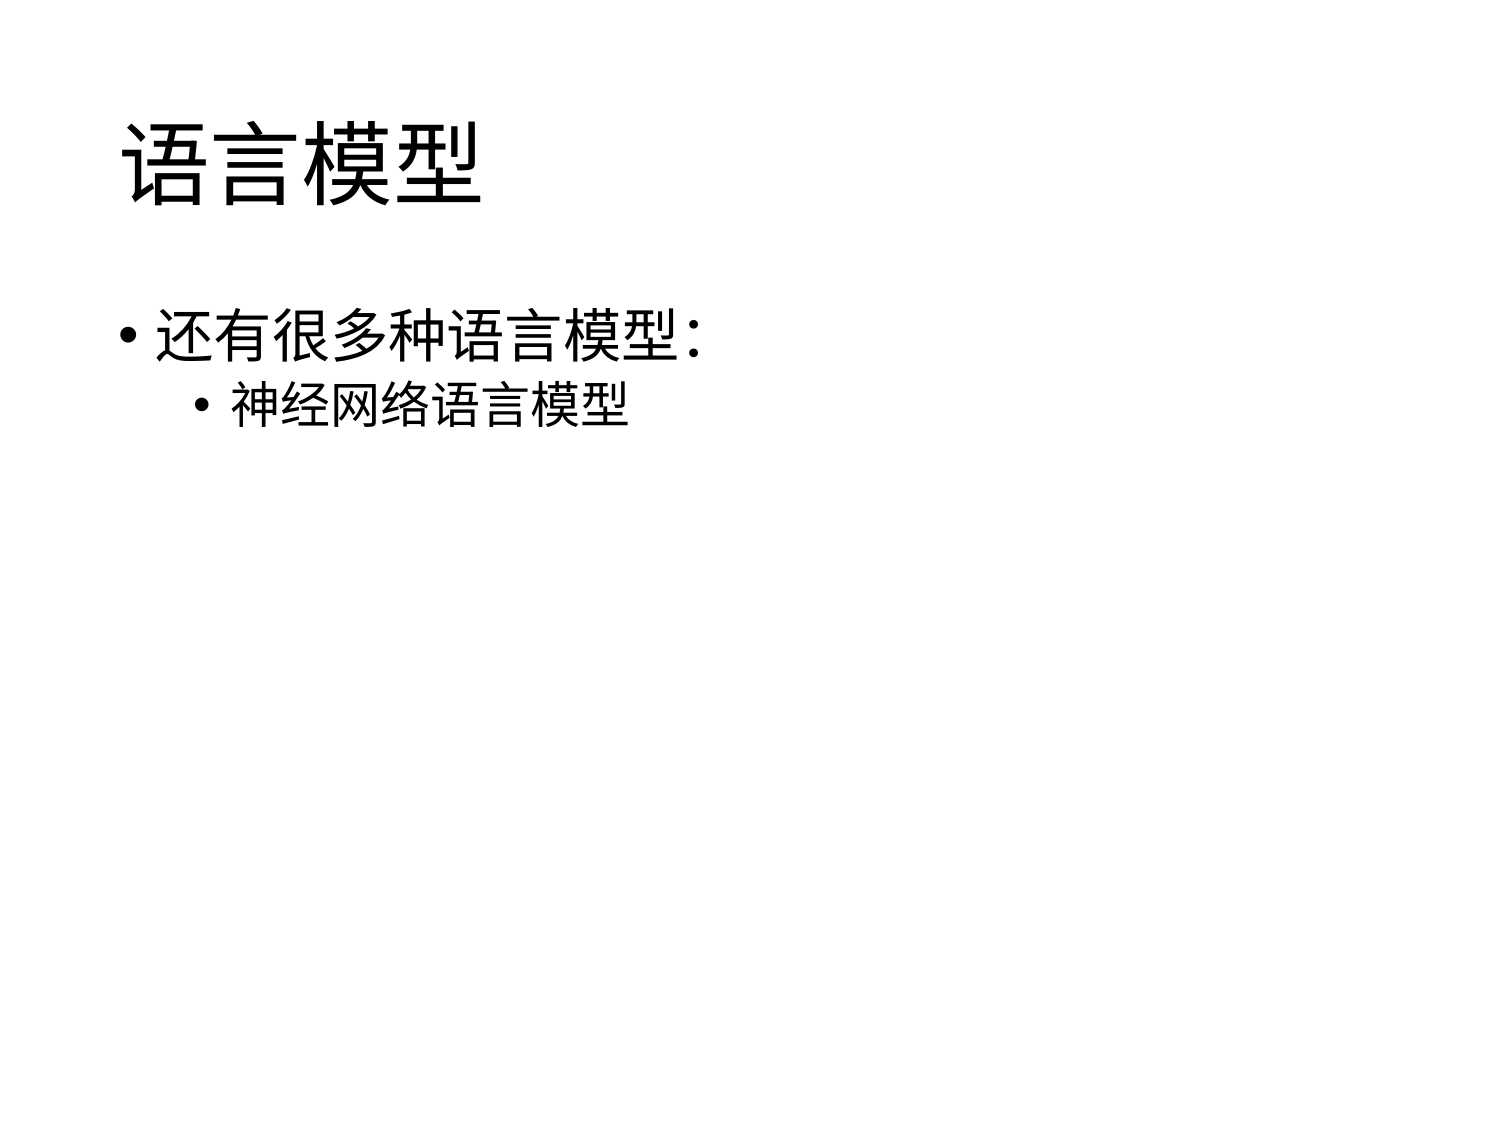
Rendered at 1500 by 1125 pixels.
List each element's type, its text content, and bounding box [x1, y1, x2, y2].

title 语言模型 [103, 59, 1397, 278]
list 还有很多种语言模型： 神经网络语言模型 [103, 299, 1397, 1014]
